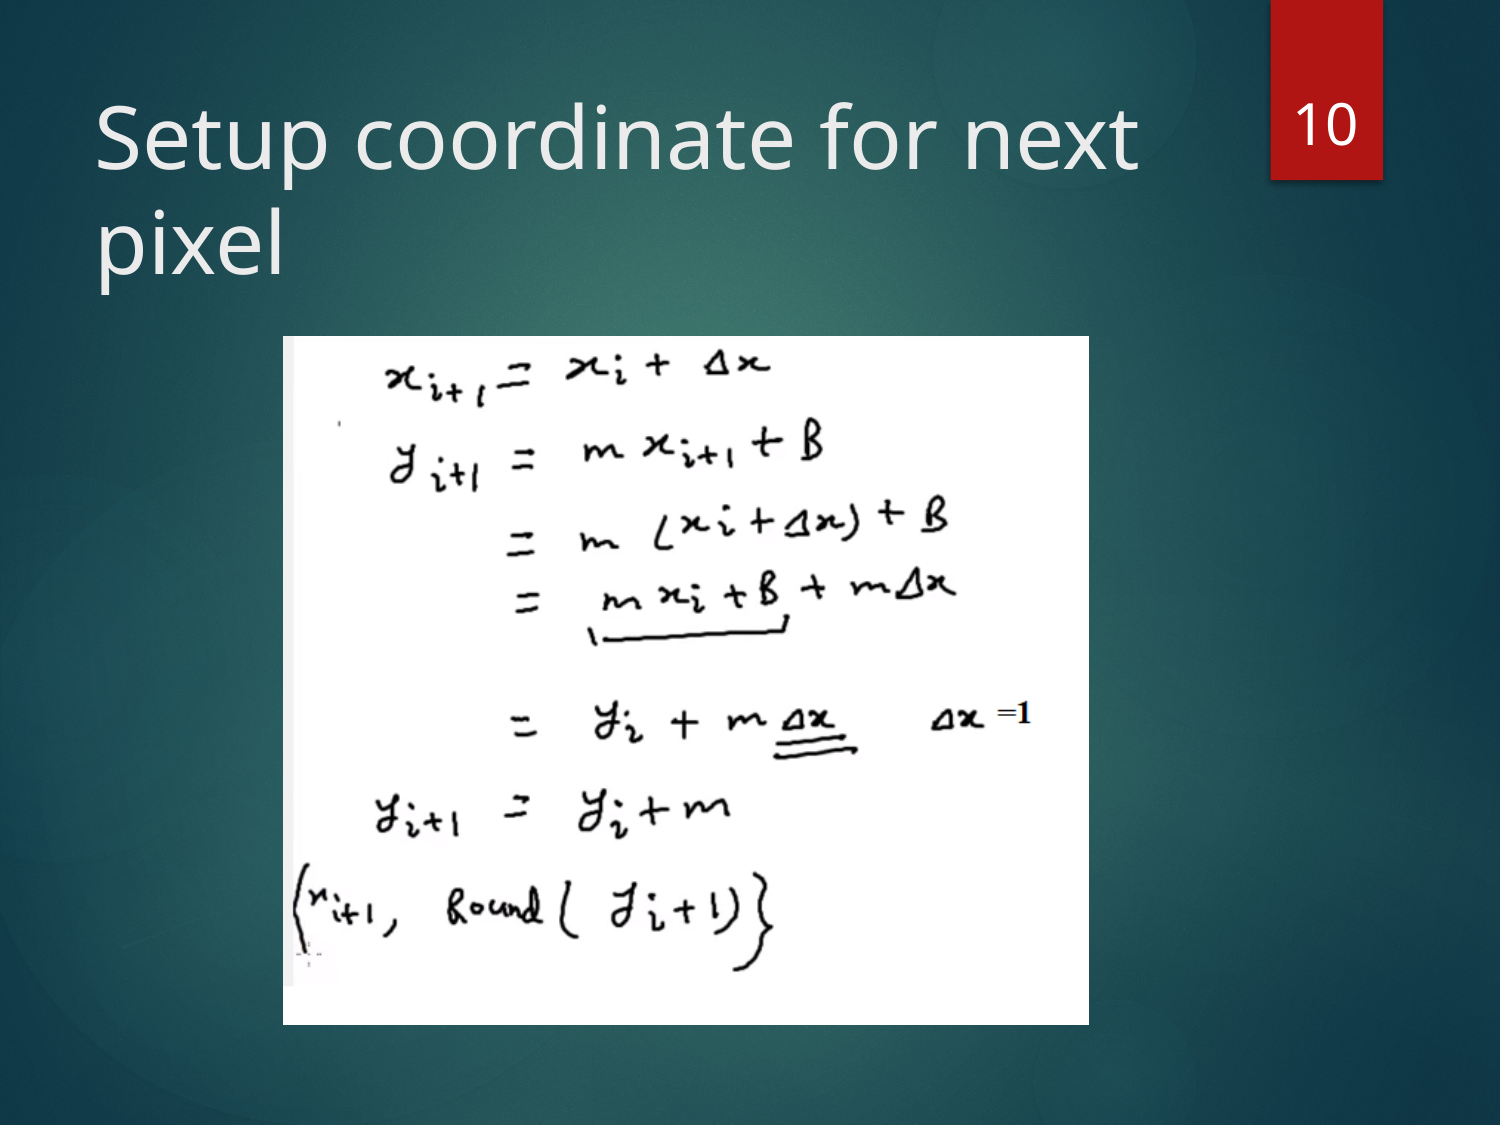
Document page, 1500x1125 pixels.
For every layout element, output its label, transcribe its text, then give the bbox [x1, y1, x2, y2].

slide_number 10 [1273, 48, 1378, 175]
title Setup coordinate for next pixel [79, 74, 1237, 304]
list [283, 336, 1089, 1026]
